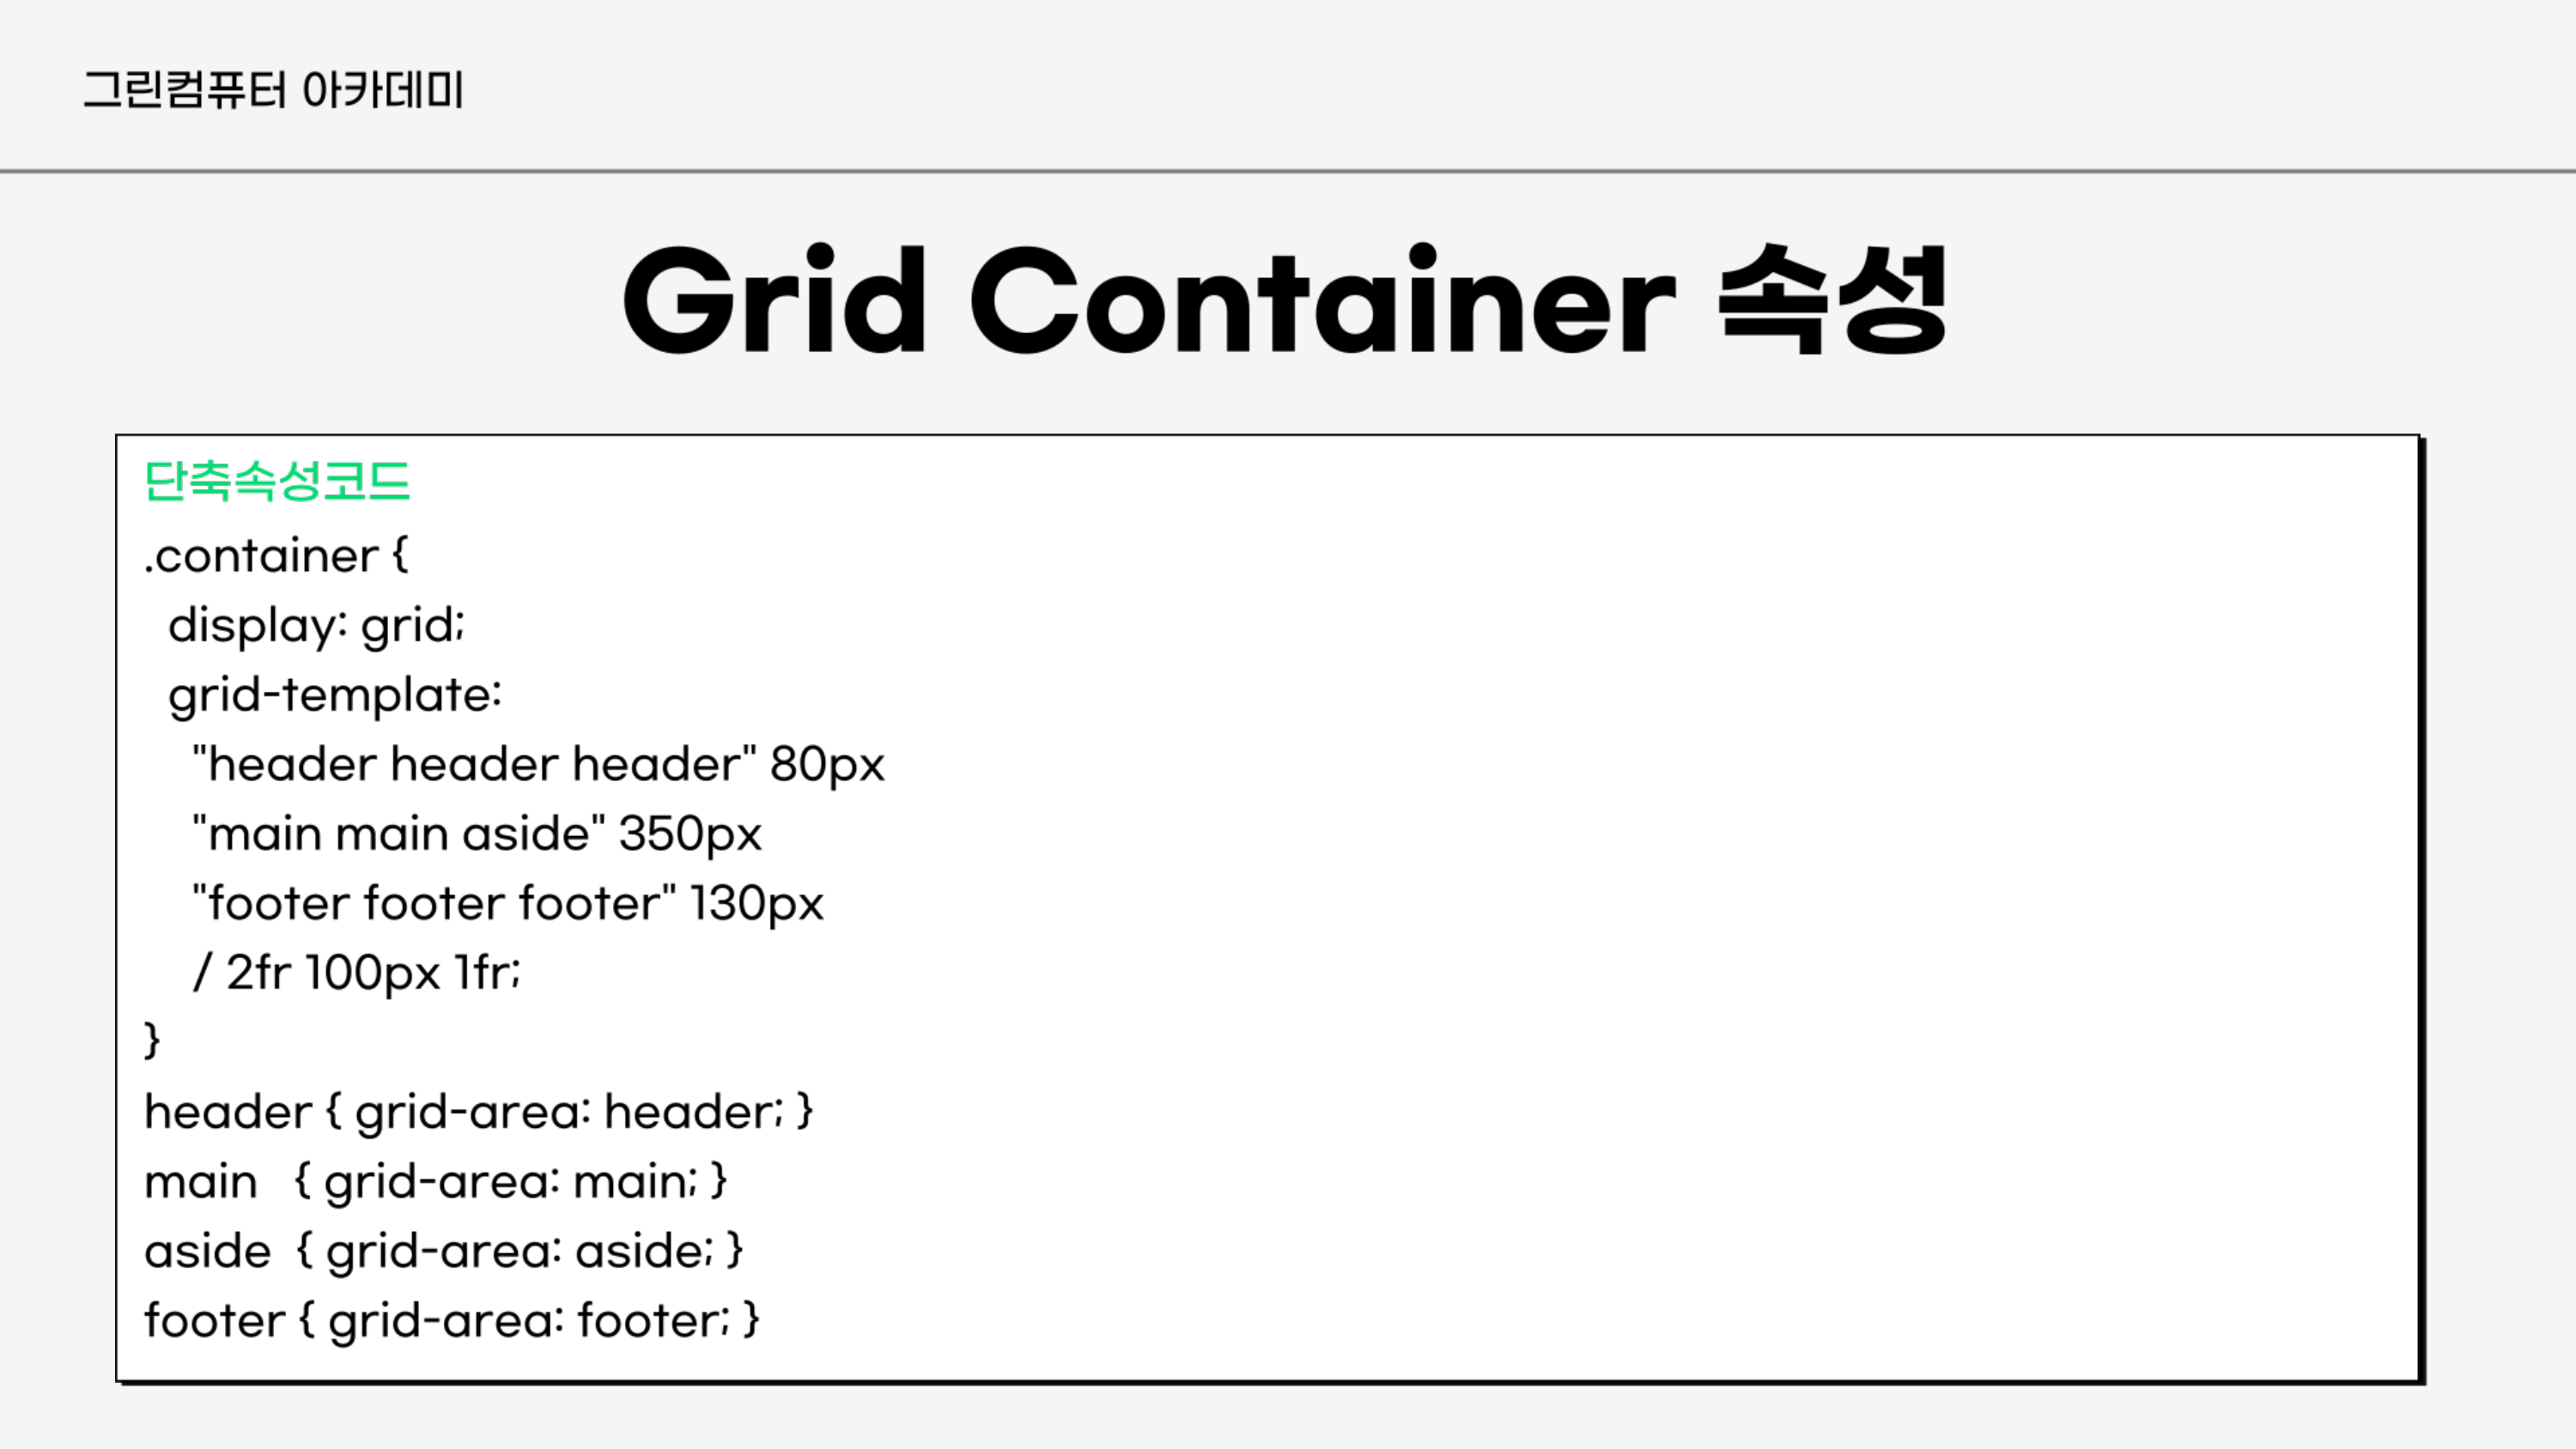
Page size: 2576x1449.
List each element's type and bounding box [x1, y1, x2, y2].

picture [0, 179, 2576, 1449]
text_box [115, 433, 2421, 1383]
picture [0, 0, 2576, 163]
text_box [0, 163, 2576, 179]
